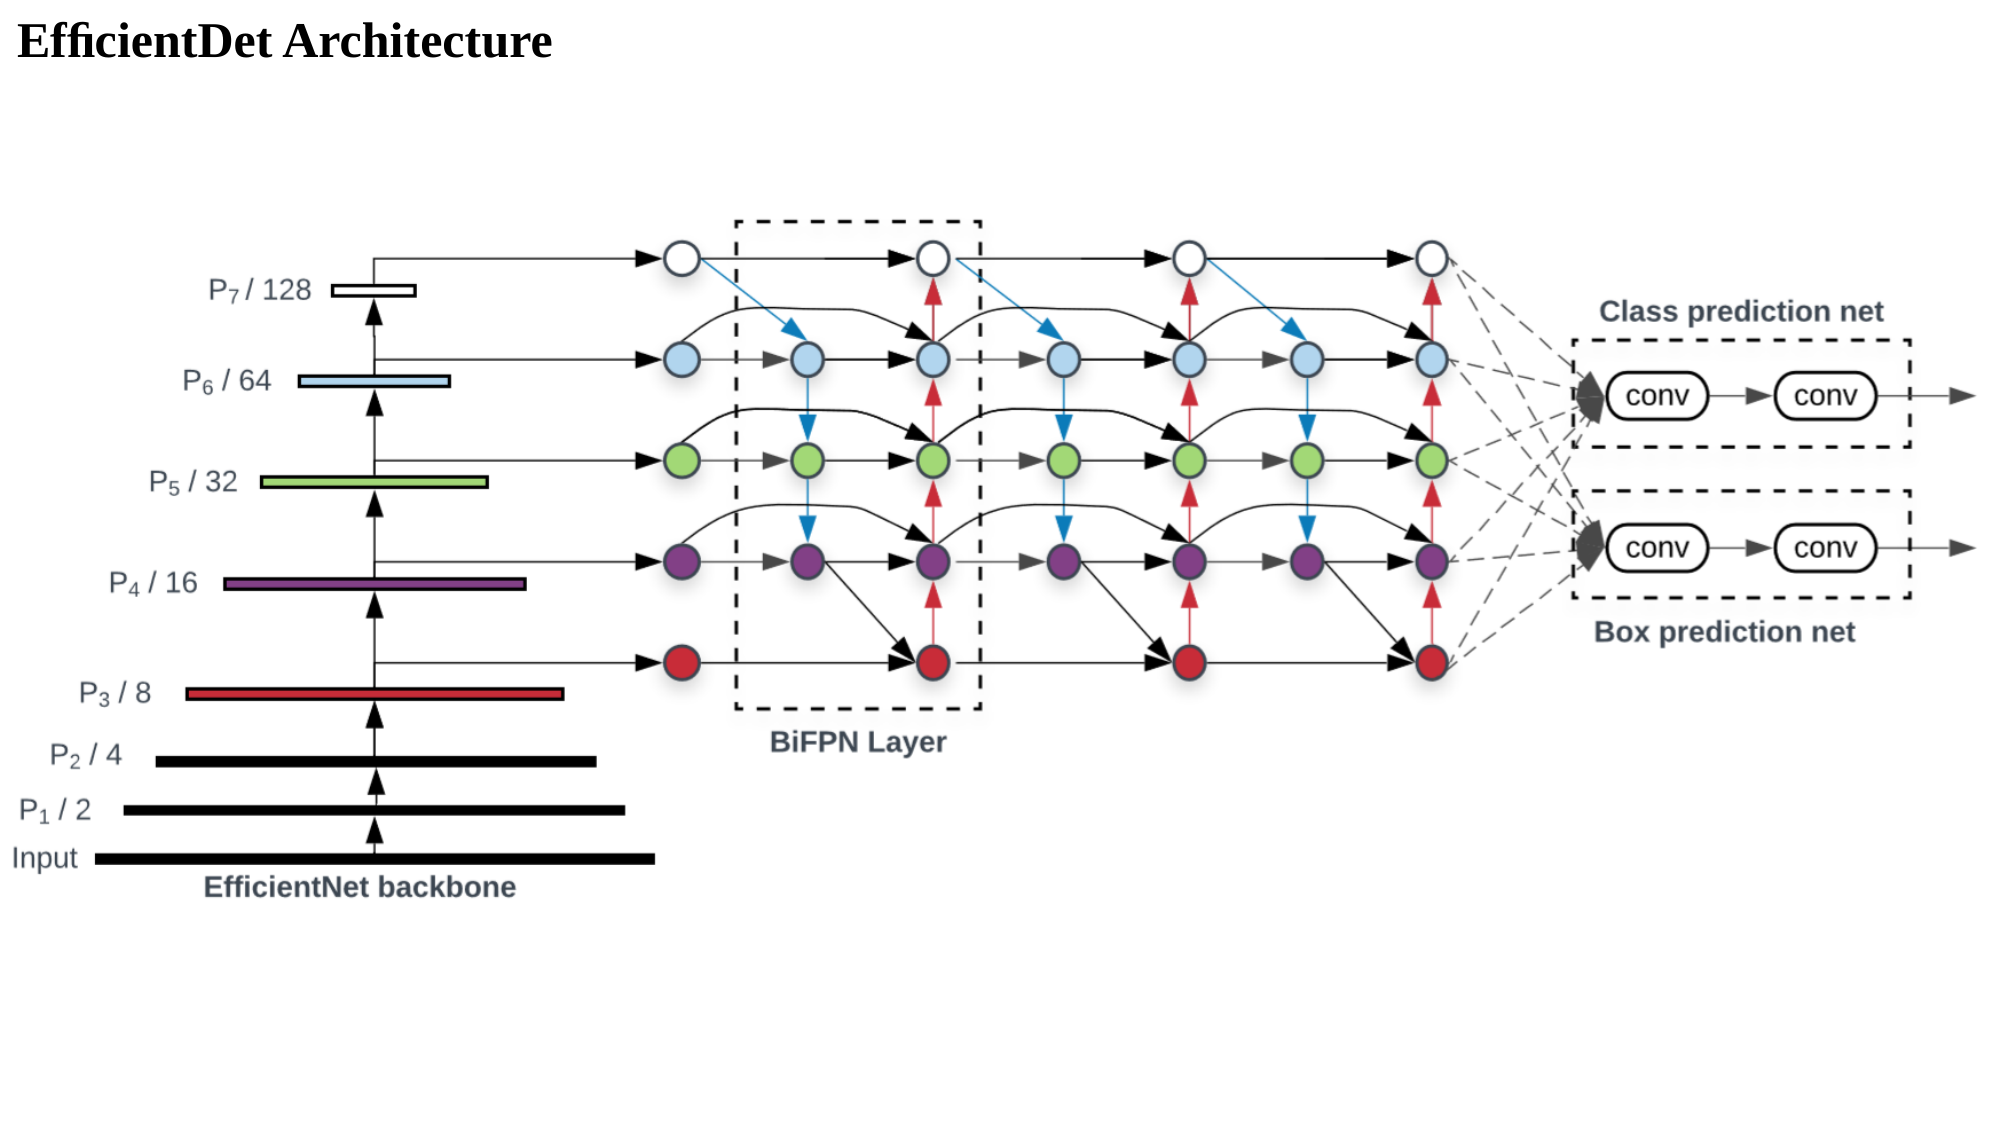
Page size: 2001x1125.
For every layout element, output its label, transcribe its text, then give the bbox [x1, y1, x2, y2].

text_box EfﬁcientDet Architecture [2, 0, 569, 75]
picture [0, 205, 2000, 920]
